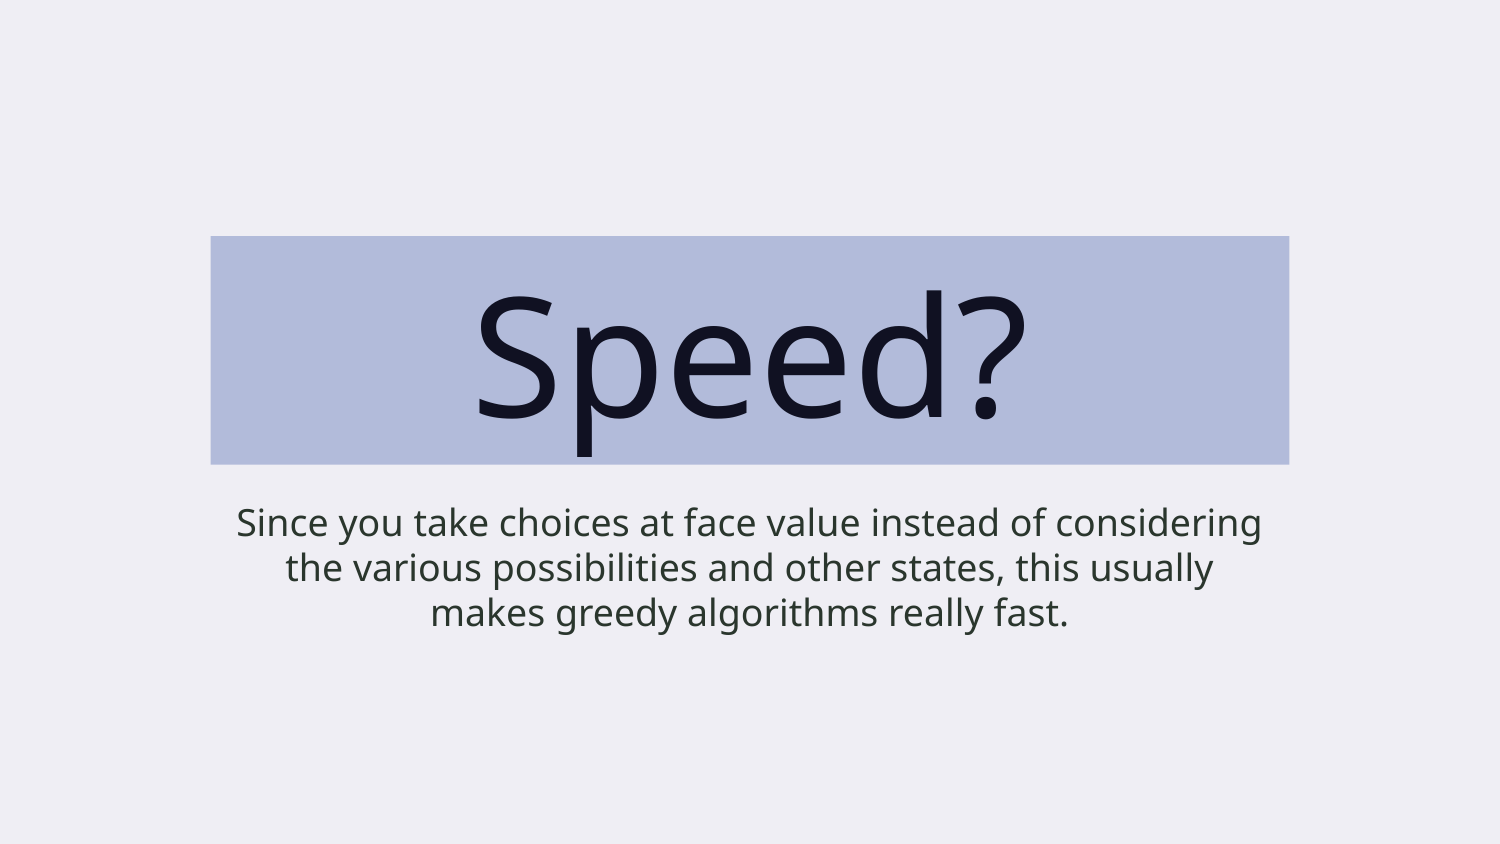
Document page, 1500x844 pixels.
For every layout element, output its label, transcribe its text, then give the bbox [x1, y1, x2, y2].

subtitle Since you take choices at face value instead of considering the various possibilities and other states, this usually makes greedy algorithms really fast. [210, 483, 1290, 655]
title Speed? [210, 236, 1290, 465]
